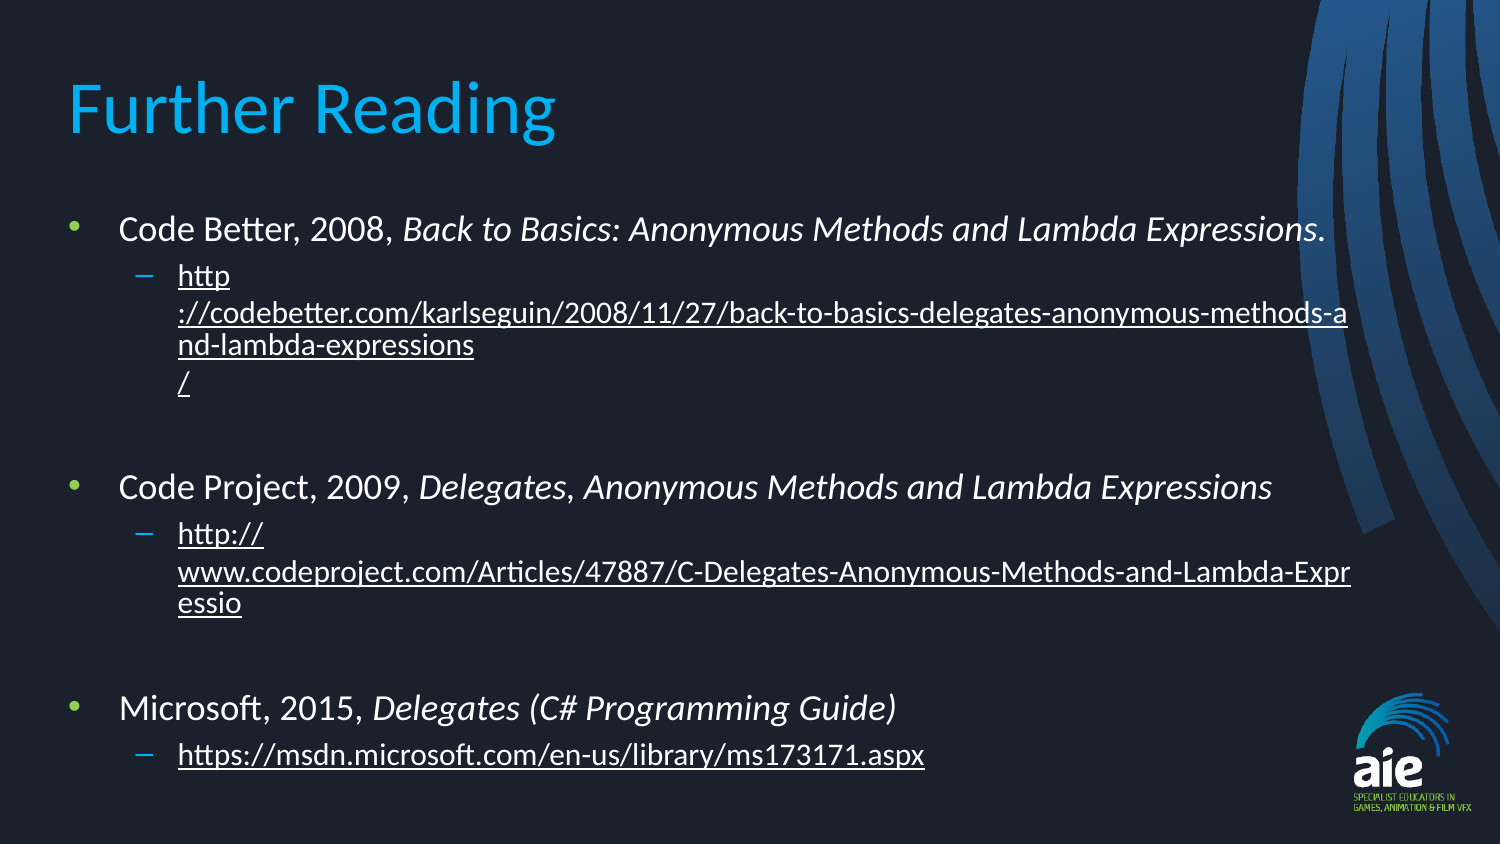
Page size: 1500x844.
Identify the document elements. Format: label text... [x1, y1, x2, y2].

title Further Reading [53, 33, 1425, 175]
picture [0, 0, 1500, 844]
list Code Better, 2008, Back to Basics: Anonymous Methods and Lambda Expressions. http://codebetter.com/karlseguin/2008/11/27/back-to-basics-delegates-anonymous-methods-and-lambda-expressions/ Code Project, 2009, Delegates, Anonymous Methods and Lambda Expressions http://www.codeproject.com/Articles/47887/C-Delegates-Anonymous-Methods-and-Lambda-Expressio Microsoft, 2015, Delegates (C# Programming Guide) https://msdn.microsoft.com/en-us/library/ms173171.aspx [53, 196, 1376, 754]
